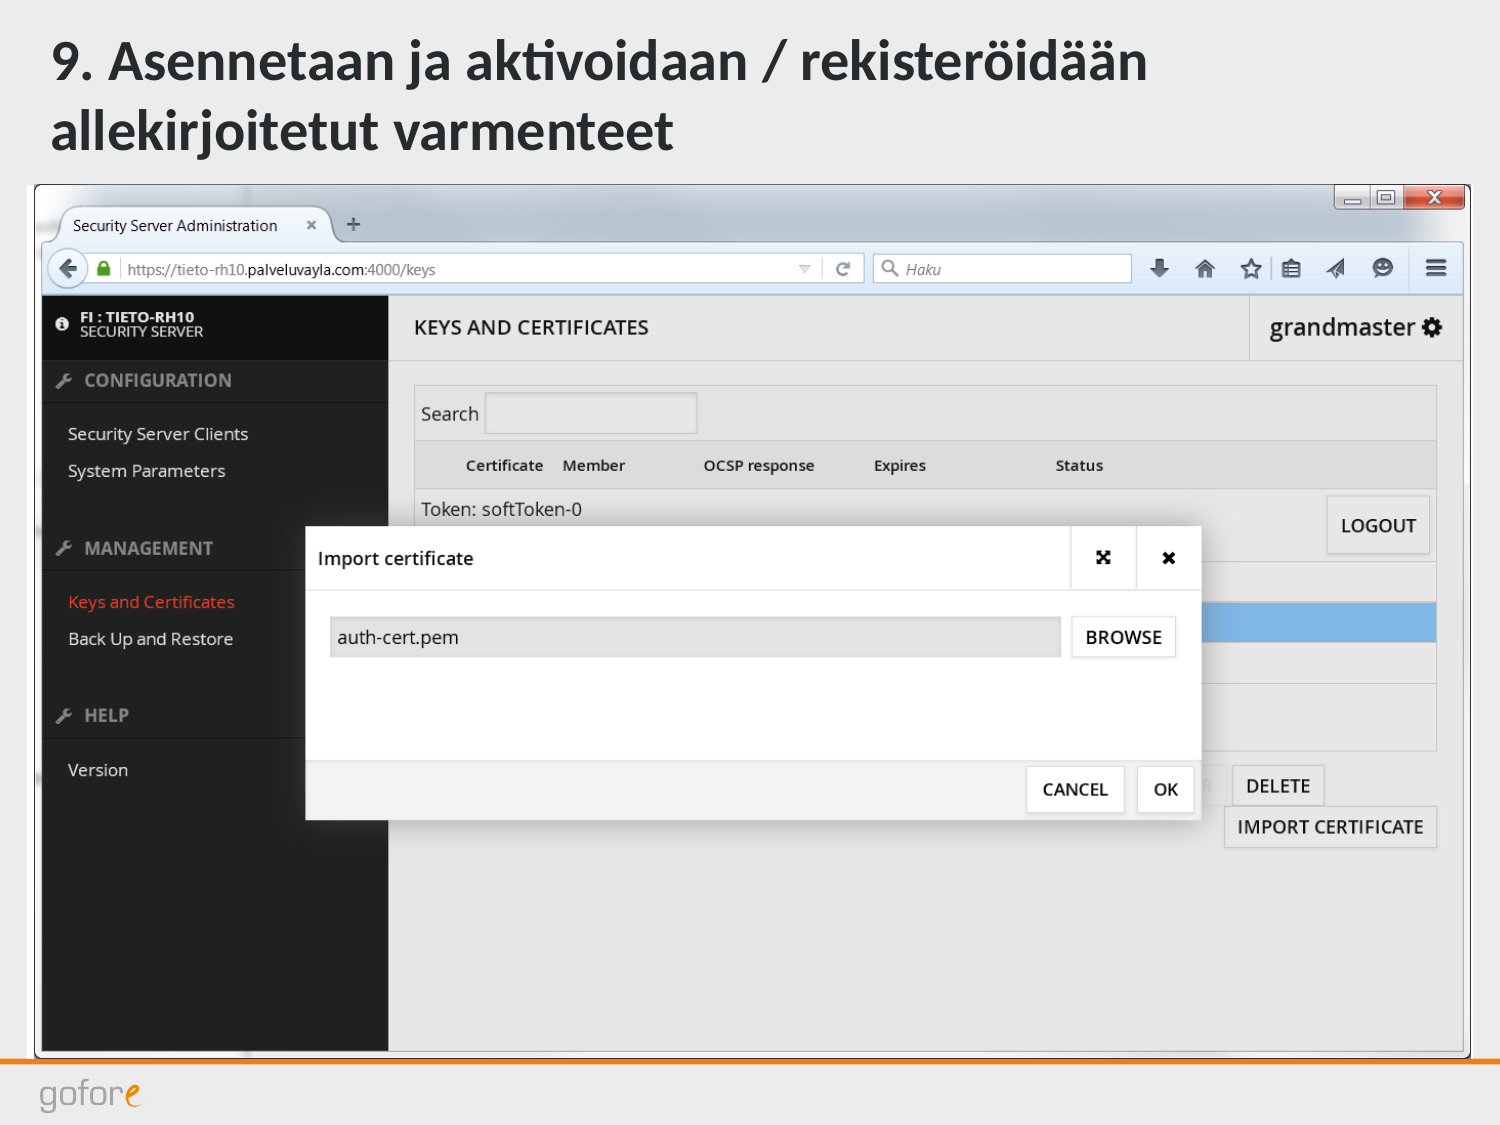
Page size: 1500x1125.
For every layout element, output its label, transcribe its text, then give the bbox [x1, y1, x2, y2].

picture [33, 184, 1471, 1059]
title 9. Asennetaan ja aktivoidaan / rekisteröidään allekirjoitetut varmenteet [37, 0, 1463, 182]
